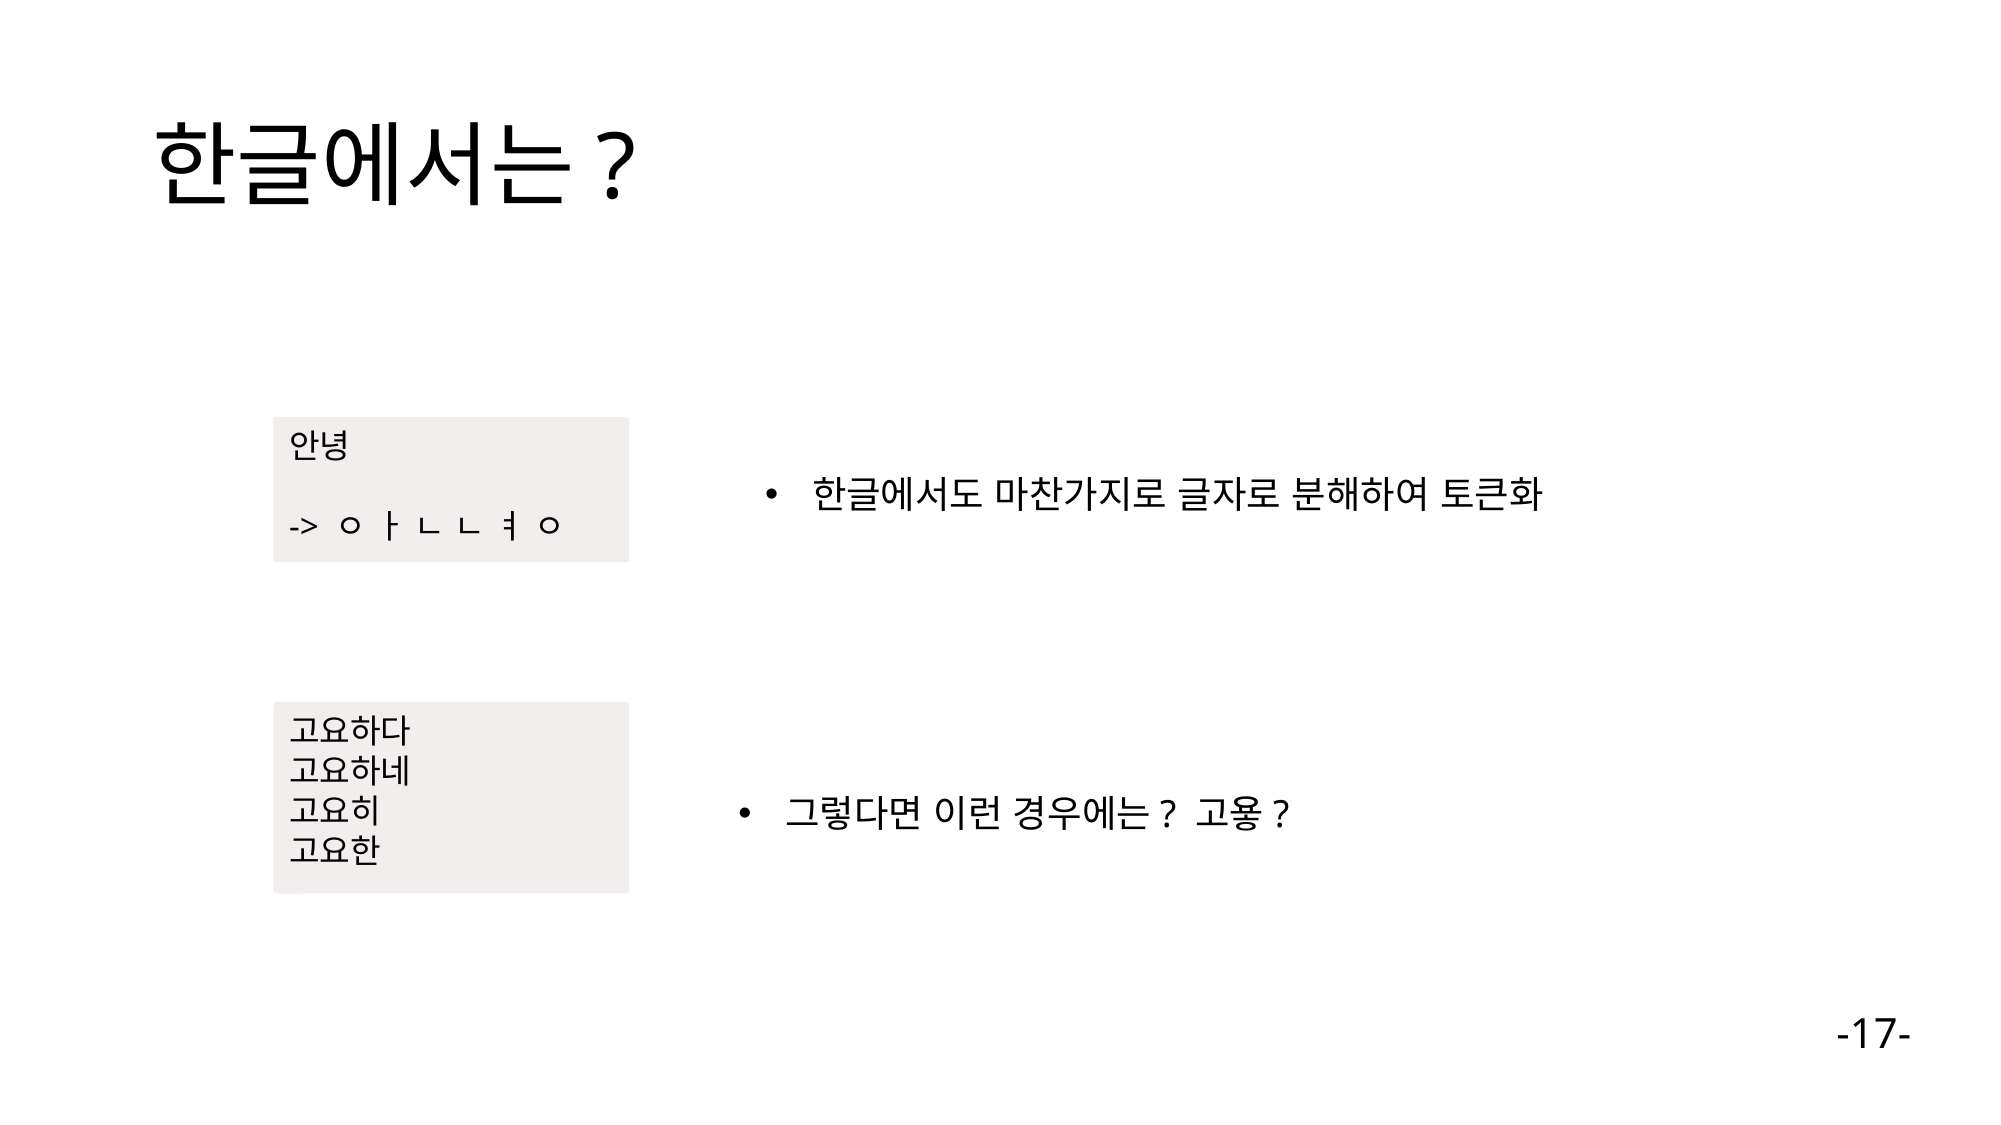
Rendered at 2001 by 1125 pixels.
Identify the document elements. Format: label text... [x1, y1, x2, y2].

text_box 한글에서도 마찬가지로 글자로 분해하여 토큰화 [750, 440, 1560, 524]
title 한글에서는? [137, 59, 1863, 278]
text_box 그렇다면 이런 경우에는? 고욯? [723, 760, 1305, 843]
text_box -17- [1821, 999, 1927, 1065]
text_box 고요하다 고요하네 고요히 고요한 [273, 701, 630, 894]
text_box 안녕 -> ㅇ ㅏ ㄴ ㄴ ㅕ ㅇ [273, 416, 630, 563]
